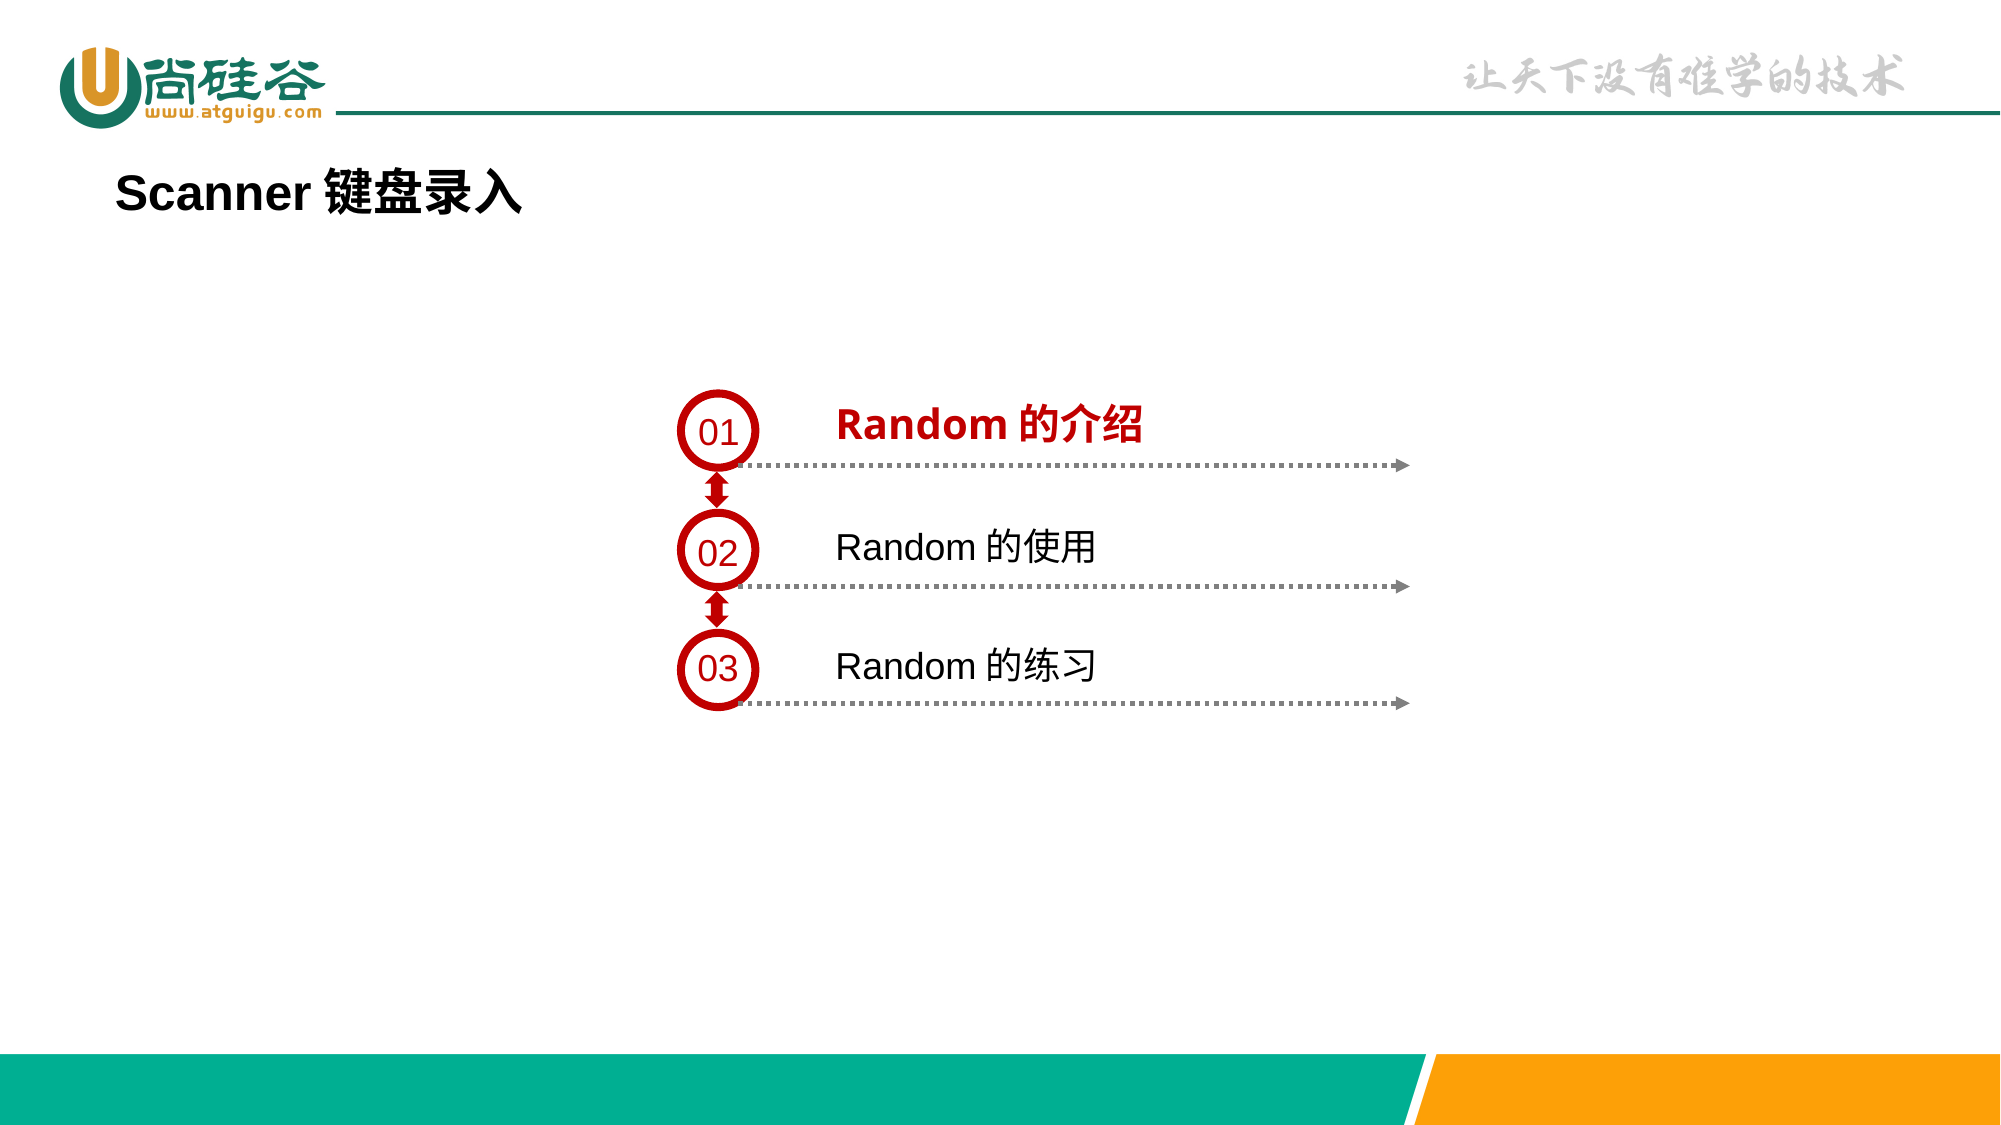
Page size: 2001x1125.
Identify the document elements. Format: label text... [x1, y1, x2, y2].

text_box Random的介绍 [820, 390, 1415, 456]
text_box 01 [683, 400, 755, 460]
text_box [690, 582, 746, 593]
text_box [685, 697, 751, 713]
text_box [675, 648, 682, 692]
text_box [704, 471, 729, 509]
text_box [704, 591, 729, 628]
text_box [687, 507, 749, 521]
text_box [675, 407, 683, 454]
text_box 02 [682, 521, 754, 582]
text_box [693, 627, 744, 636]
text_box 03 [682, 636, 754, 697]
text_box Random的练习 [820, 634, 1415, 695]
text_box [754, 527, 761, 573]
text_box [687, 460, 749, 473]
text_box [755, 409, 761, 452]
picture [0, 0, 2001, 1125]
text_box Scanner键盘录入 [100, 123, 1861, 296]
text_box [675, 528, 682, 572]
text_box Random的使用 [820, 515, 1415, 576]
text_box [689, 388, 748, 400]
text_box [754, 647, 761, 693]
